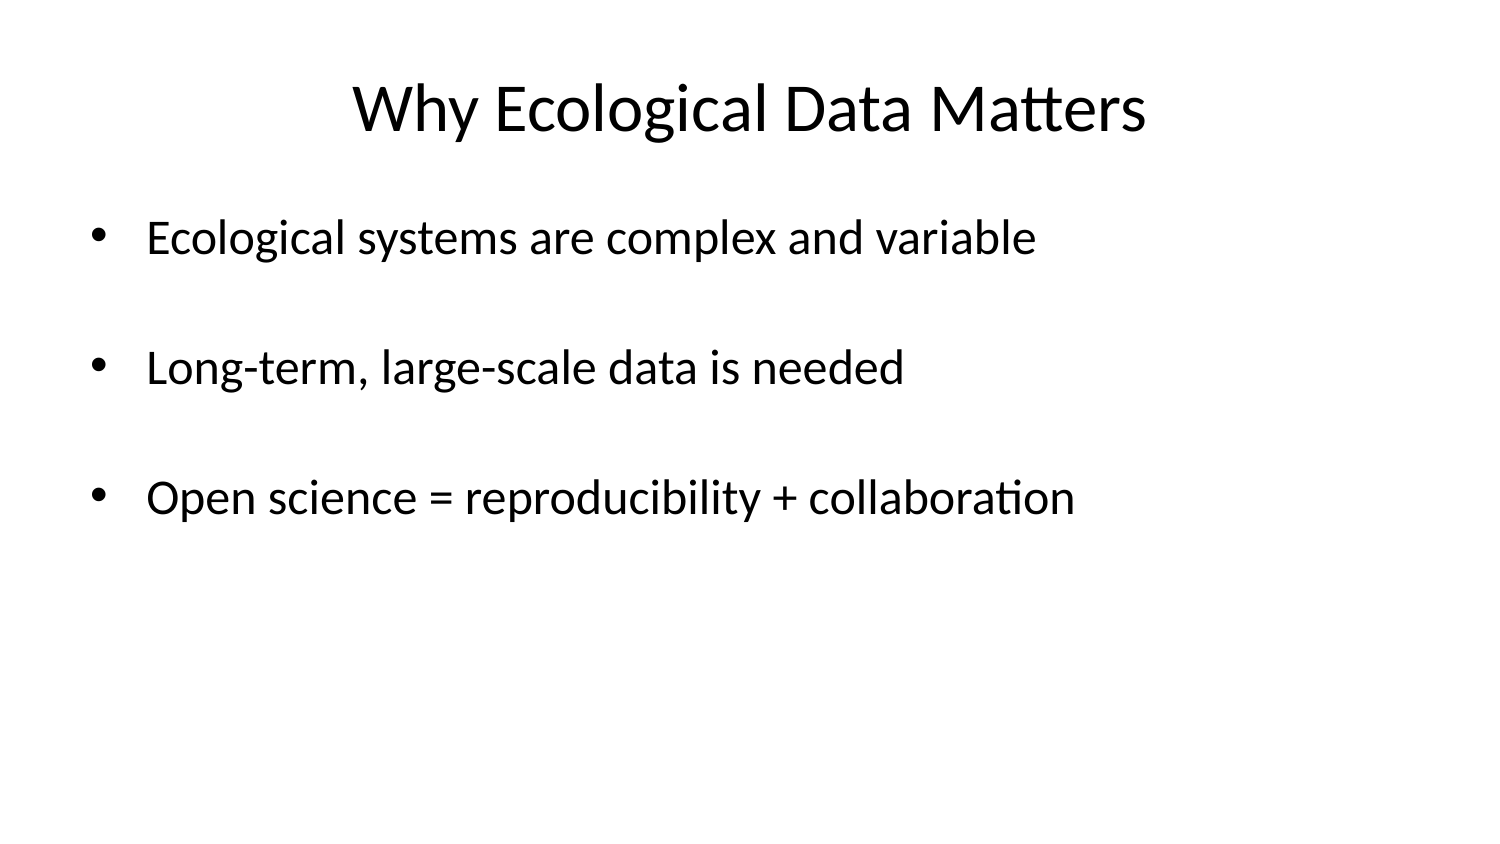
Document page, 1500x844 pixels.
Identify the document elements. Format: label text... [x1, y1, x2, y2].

title Why Ecological Data Matters [75, 33, 1425, 175]
list Ecological systems are complex and variable Long-term, large-scale data is needed Open science = reproducibility + collaboration [75, 196, 1425, 754]
